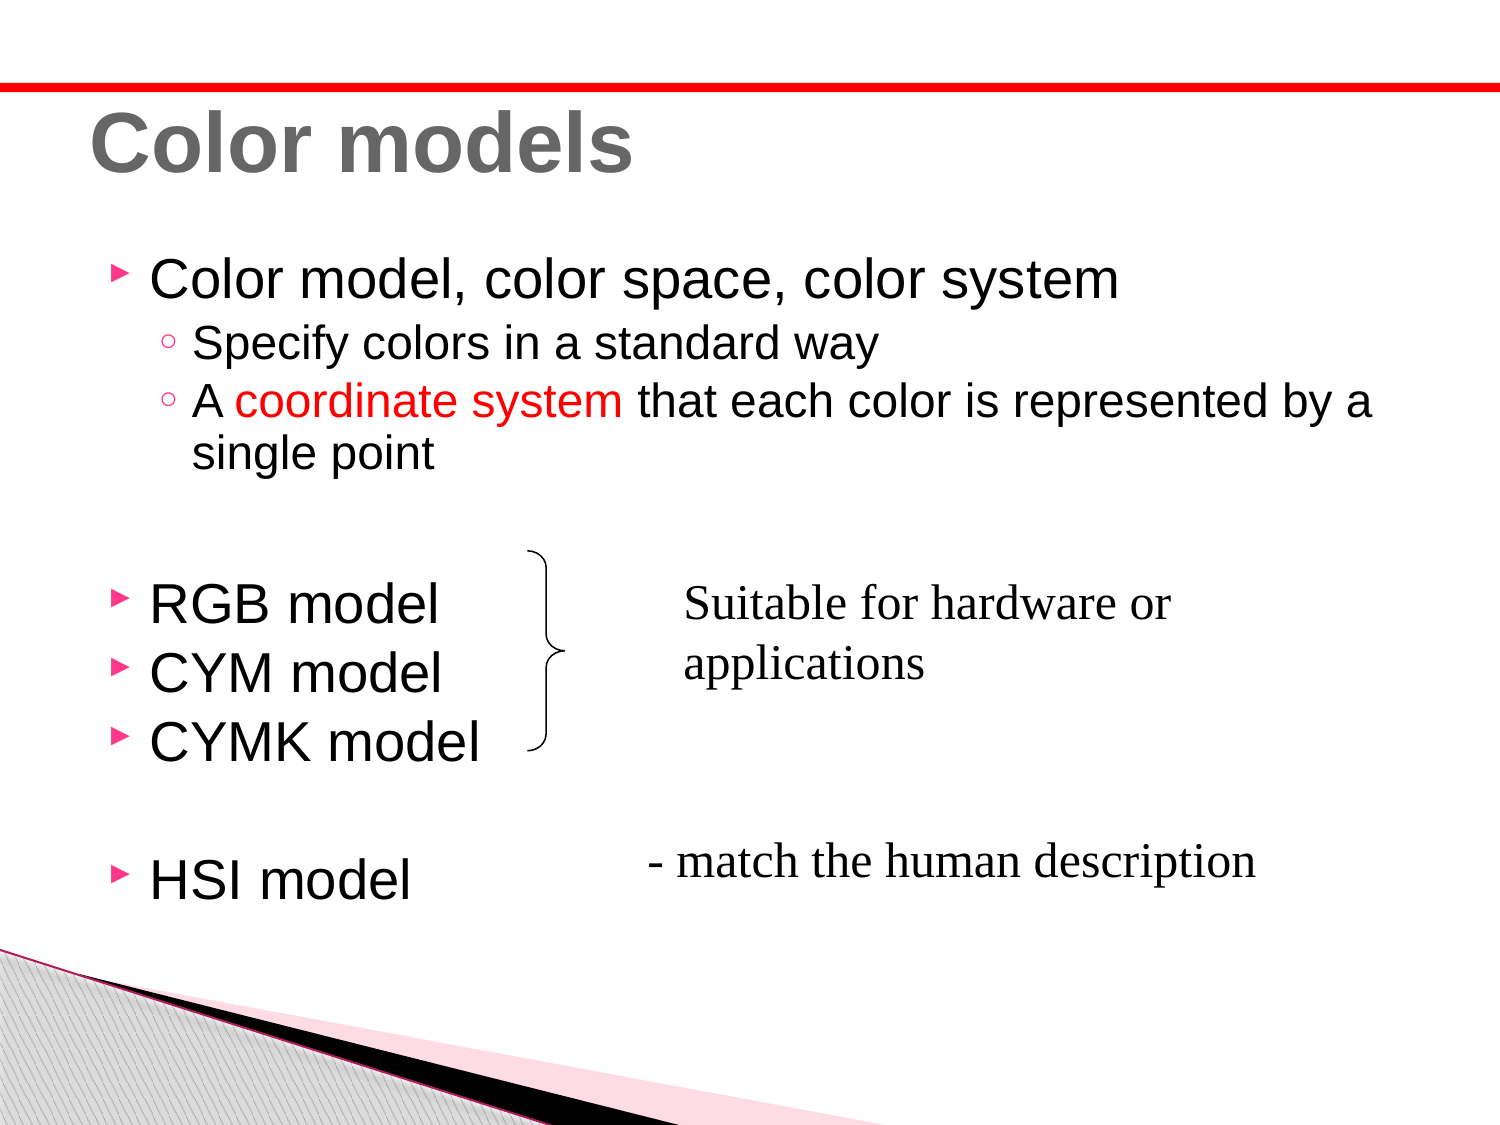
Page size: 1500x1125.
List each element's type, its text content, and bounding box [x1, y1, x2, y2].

text_box [527, 550, 565, 751]
title Color models [75, 45, 1425, 233]
text_box - match the human description [632, 820, 1272, 895]
text_box Suitable for hardware or applications [668, 562, 1187, 698]
list Color model, color space, color system Specify colors in a standard way A coordinate system that each color is represented by a single point RGB model CYM model CYMK model HSI model [74, 242, 1426, 986]
